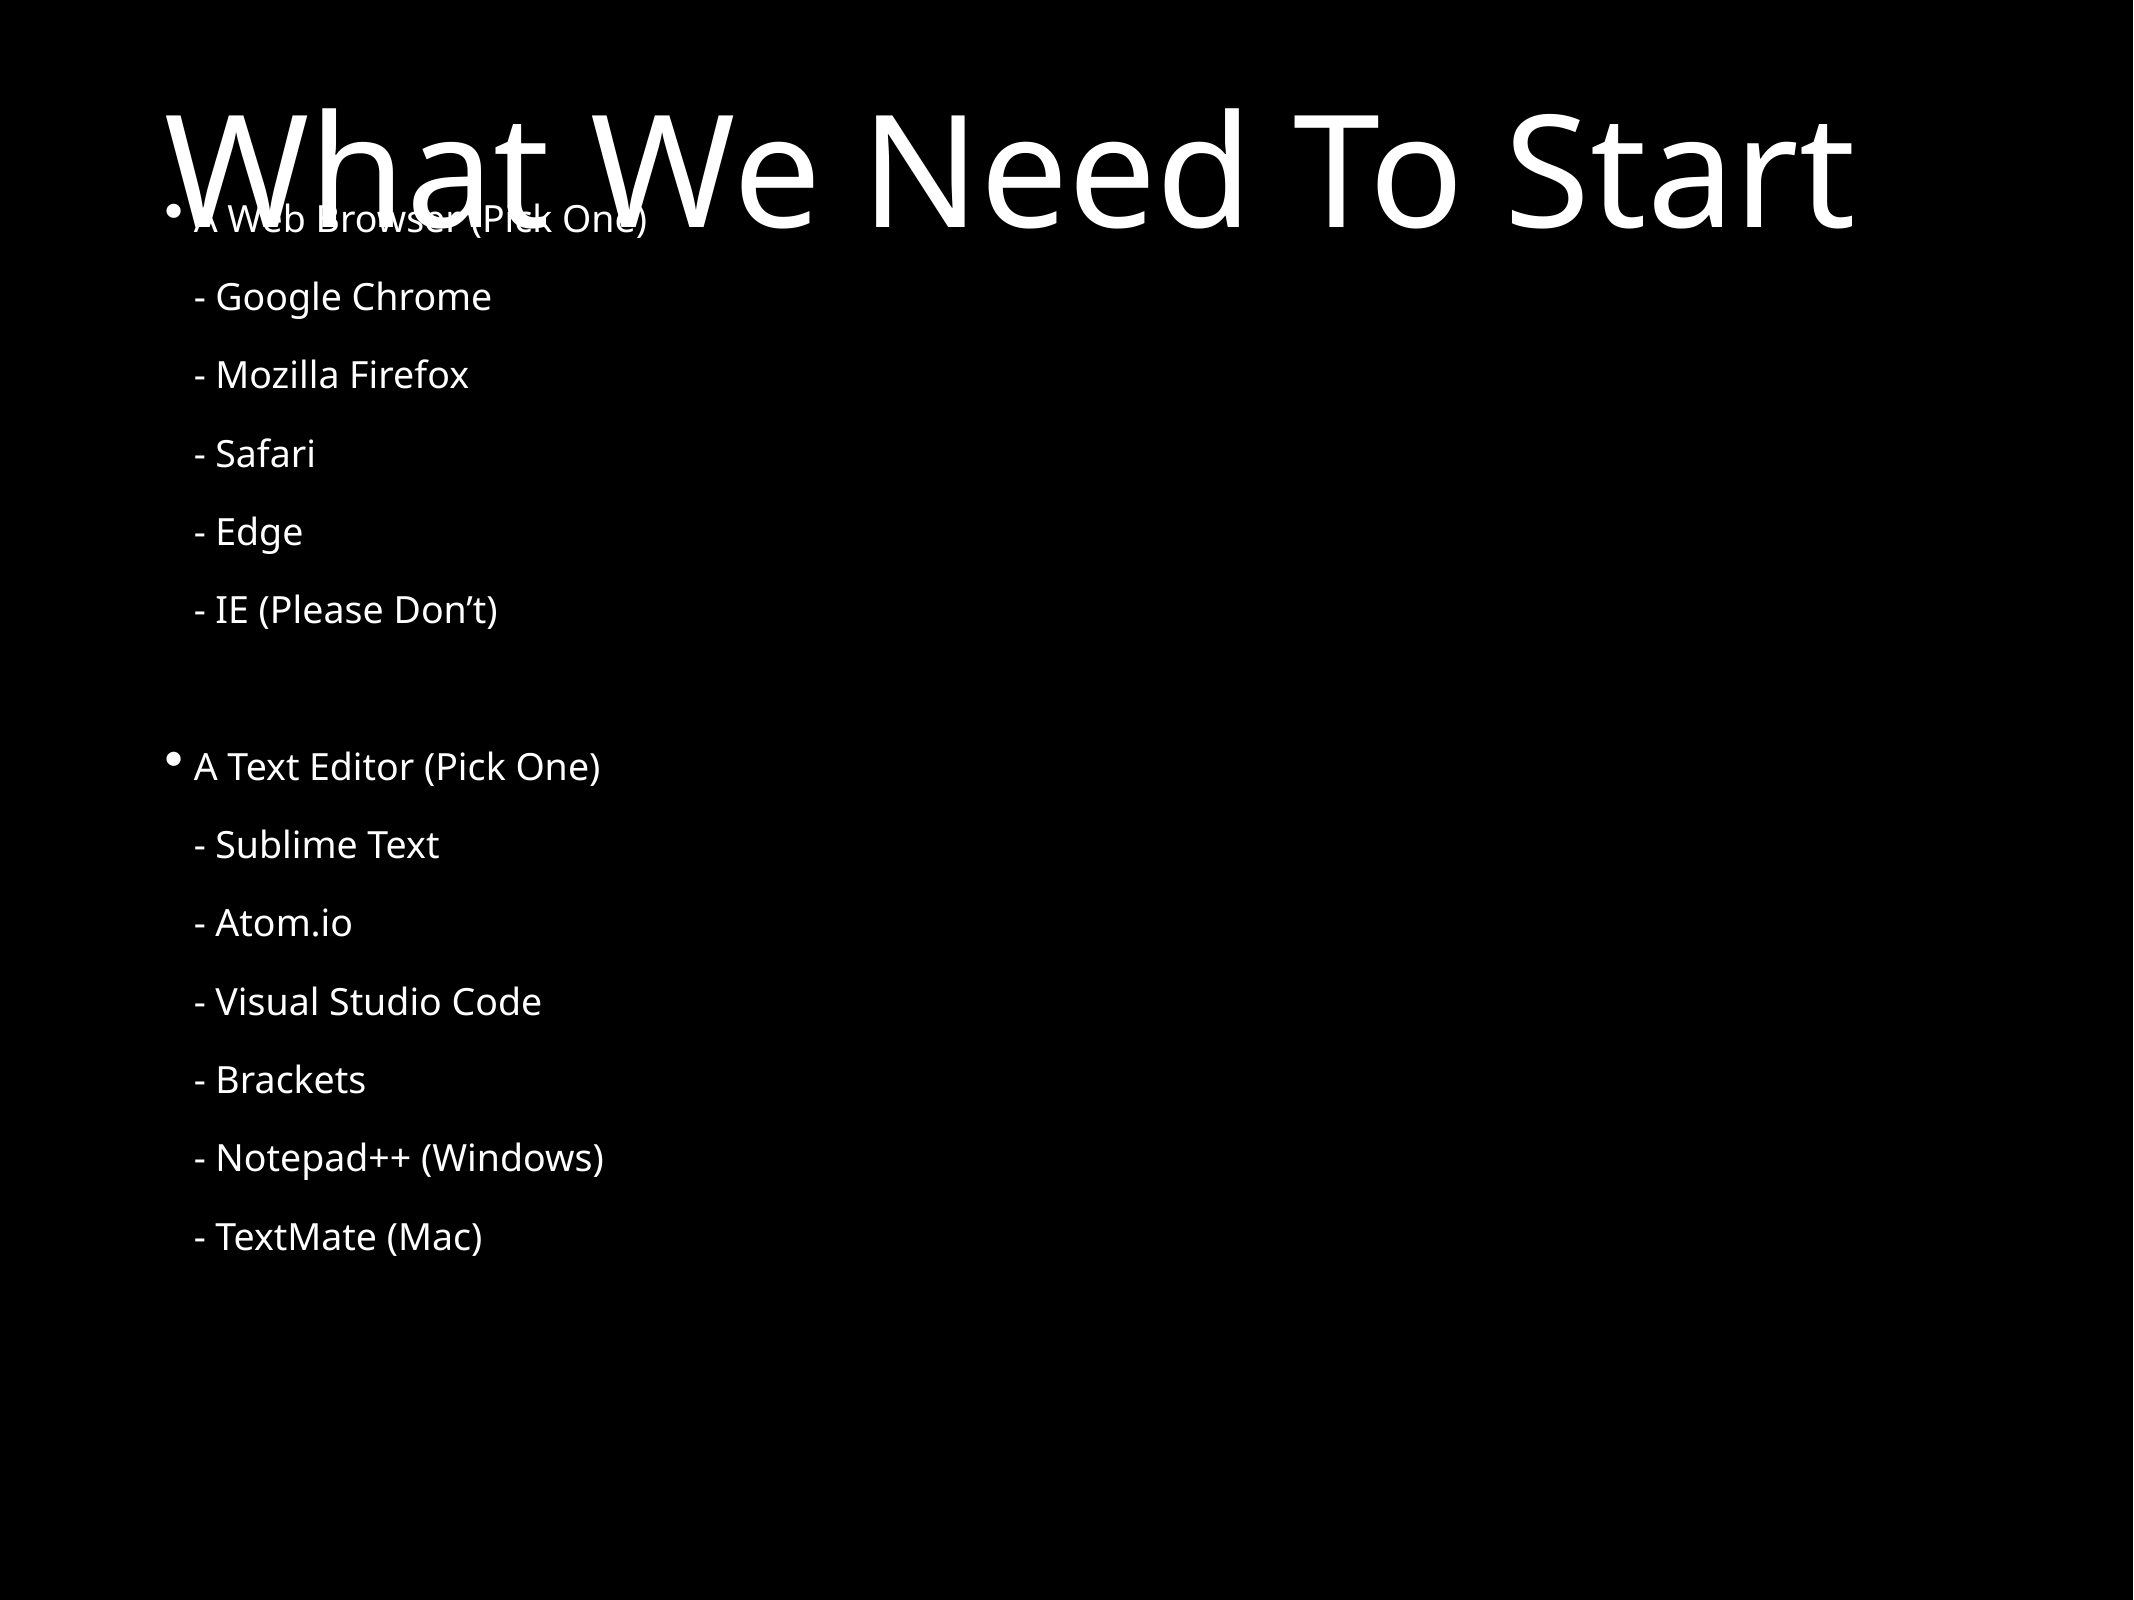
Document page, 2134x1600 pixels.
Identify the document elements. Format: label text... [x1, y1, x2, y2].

title What We Need To Start [155, 41, 1978, 290]
list A Web Browser (Pick One) - Google Chrome - Mozilla Firefox - Safari - Edge - IE (Please Don’t) A Text Editor (Pick One) - Sublime Text - Atom.io - Visual Studio Code - Brackets - Notepad++ (Windows) - TextMate (Mac) [155, 323, 1978, 1521]
